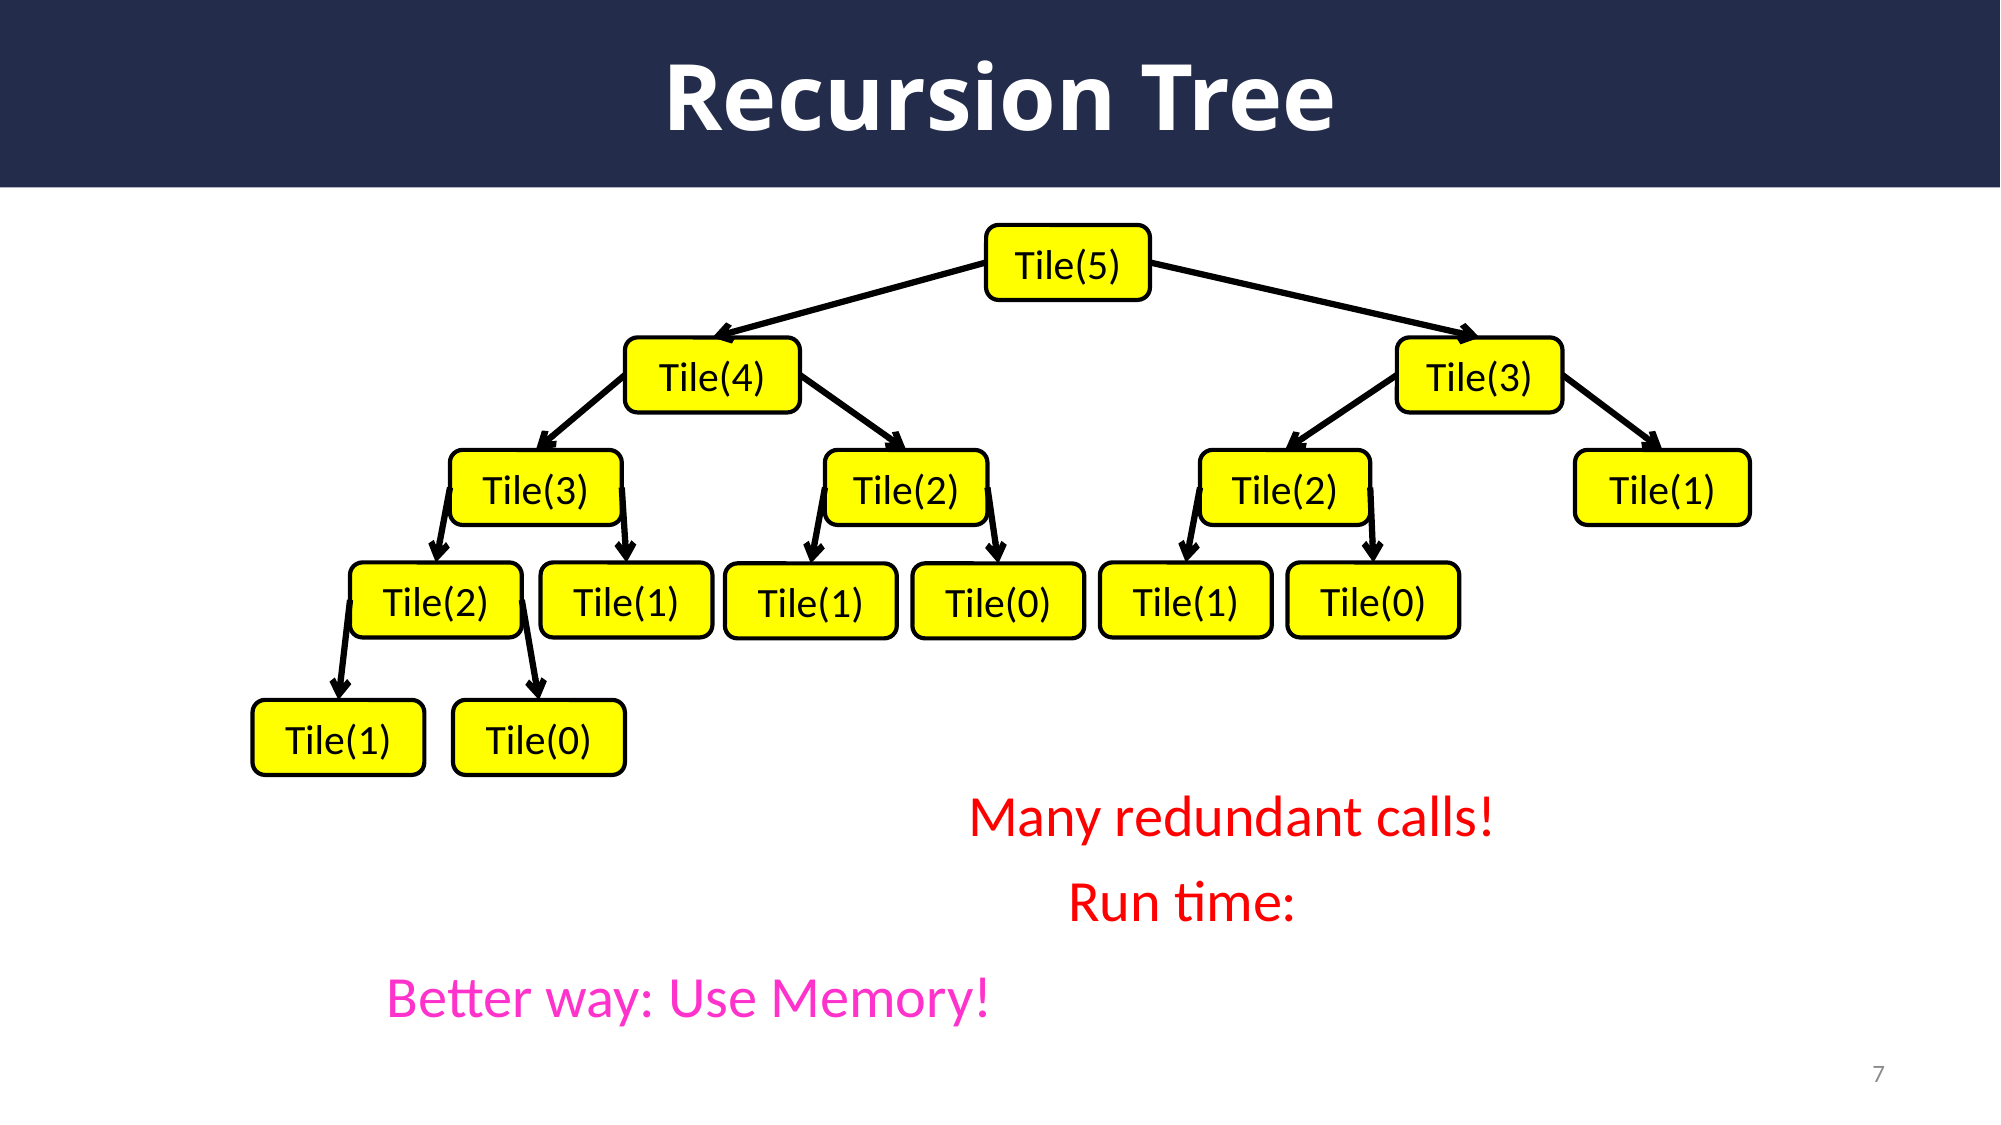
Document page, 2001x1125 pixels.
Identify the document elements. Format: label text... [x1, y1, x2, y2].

text_box Tile(0) [910, 561, 1087, 641]
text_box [1370, 487, 1374, 563]
text_box Many redundant calls! [953, 770, 1512, 855]
text_box Tile(1) [722, 561, 899, 641]
text_box Tile(2) [1197, 447, 1373, 528]
title Recursion Tree [99, 24, 1900, 163]
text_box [1284, 374, 1398, 451]
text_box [712, 262, 987, 338]
text_box Tile(4) [622, 335, 803, 415]
slide_number 7 [1433, 1042, 1900, 1103]
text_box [1149, 262, 1480, 338]
text_box Tile(3) [447, 447, 624, 528]
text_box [810, 487, 826, 564]
text_box Tile(0) [450, 697, 628, 778]
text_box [1562, 374, 1663, 451]
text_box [435, 487, 451, 563]
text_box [987, 487, 999, 564]
text_box Tile(2) [822, 447, 990, 528]
text_box Tile(5) [983, 222, 1153, 303]
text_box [621, 487, 627, 563]
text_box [535, 374, 626, 451]
text_box Tile(0) [1285, 560, 1462, 640]
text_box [799, 374, 907, 451]
text_box Tile(2) [347, 560, 524, 640]
text_box Better way: Use Memory! [371, 951, 1008, 1037]
text_box Tile(1) [1097, 560, 1274, 640]
text_box Tile(3) [1394, 335, 1565, 415]
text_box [338, 599, 351, 701]
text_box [1185, 487, 1201, 563]
text_box Tile(1) [250, 697, 427, 778]
text_box Tile(1) [1572, 447, 1753, 528]
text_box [521, 599, 540, 701]
text_box Tile(1) [538, 560, 715, 640]
